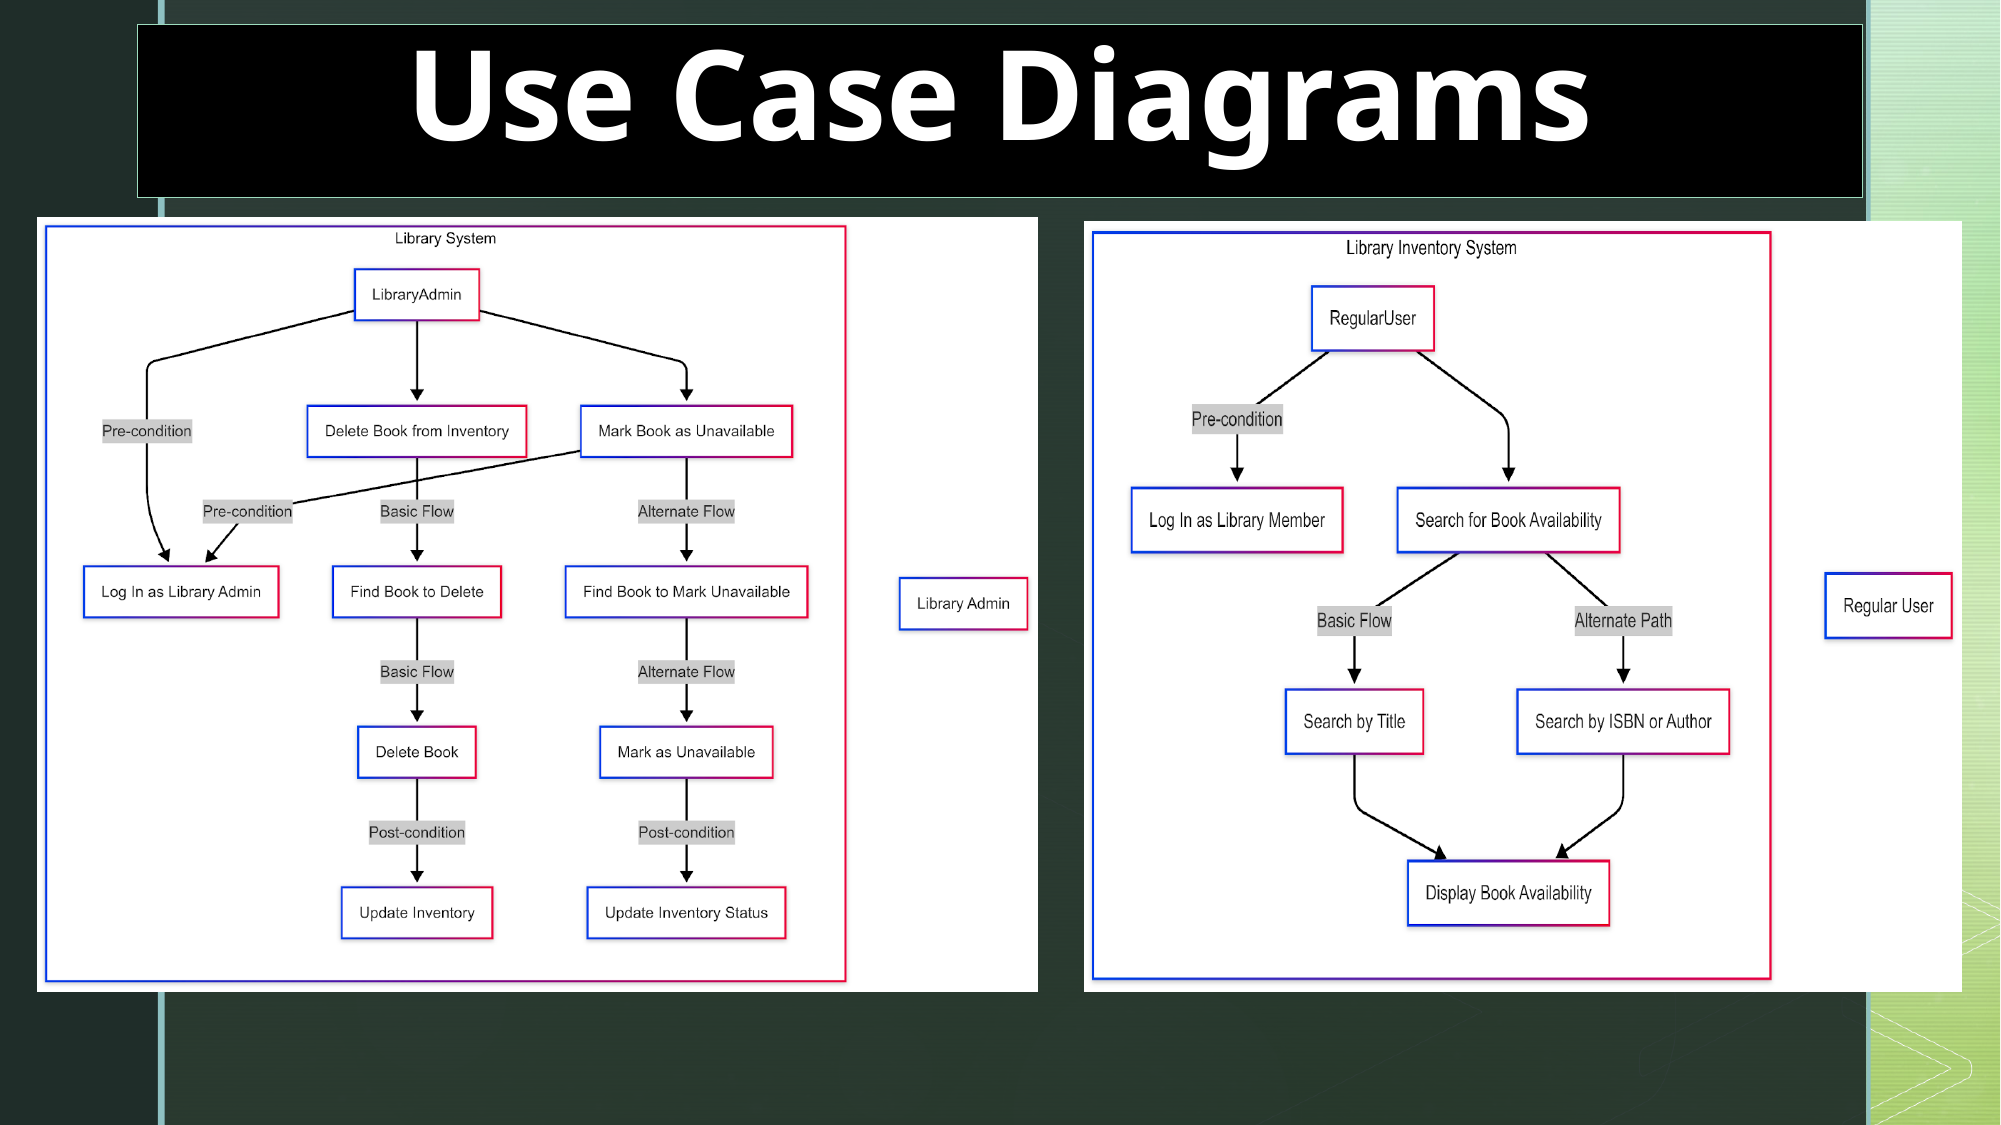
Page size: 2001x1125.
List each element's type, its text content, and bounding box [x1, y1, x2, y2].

picture [37, 217, 1038, 992]
picture [1083, 0, 2001, 1125]
text_box Use Case Diagrams [137, 24, 1863, 198]
